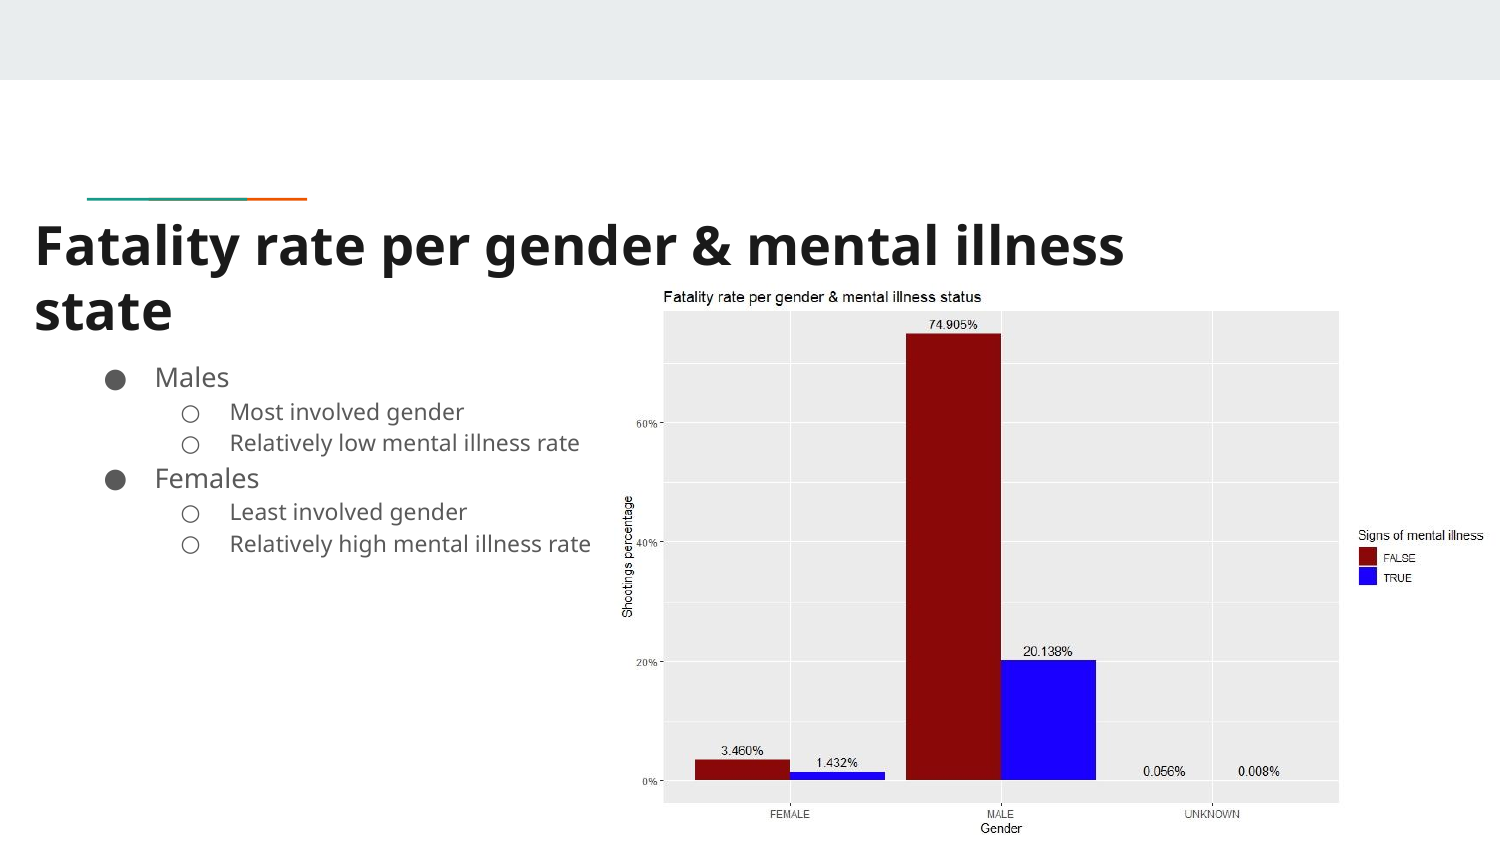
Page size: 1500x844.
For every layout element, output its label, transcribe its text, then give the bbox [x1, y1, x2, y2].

list Males Most involved gender Relatively low mental illness rate Females Least involved gender Relatively high mental illness rate [64, 341, 609, 712]
picture [614, 283, 1496, 841]
title Fatality rate per gender & mental illness state [19, 196, 1281, 285]
